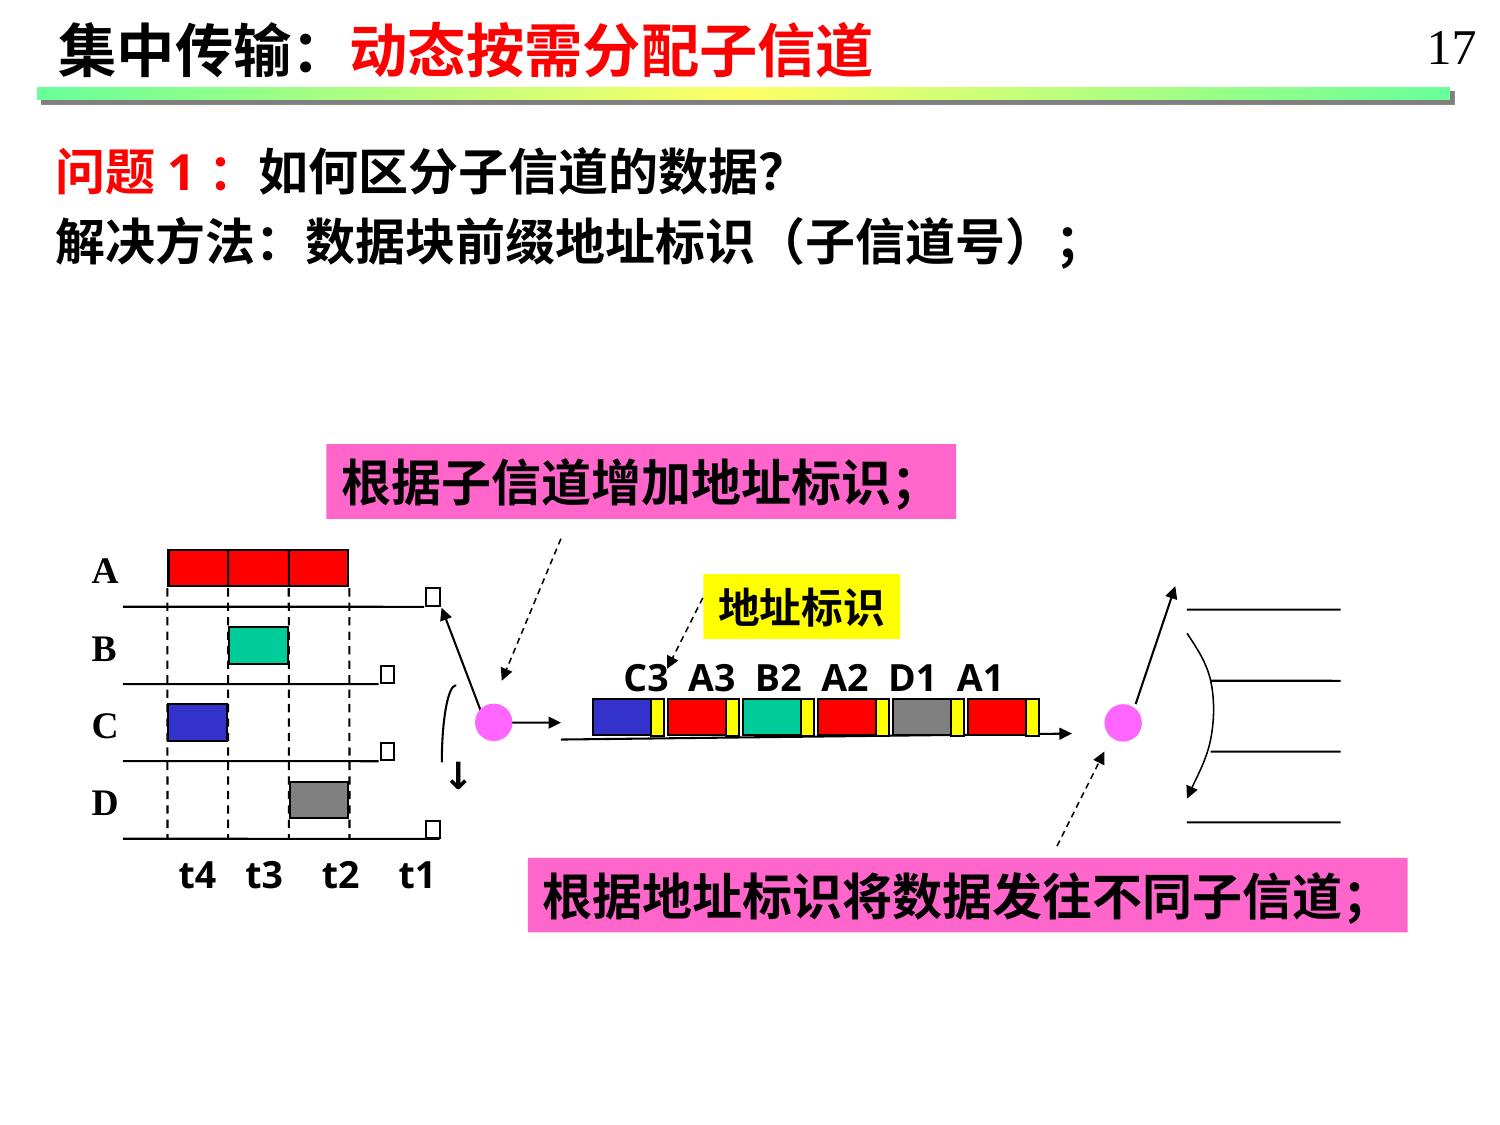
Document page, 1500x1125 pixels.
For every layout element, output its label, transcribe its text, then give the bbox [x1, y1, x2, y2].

text_box ↓ [417, 744, 490, 804]
text_box [229, 627, 288, 664]
text_box [1093, 751, 1105, 767]
text_box [1135, 586, 1178, 705]
text_box [289, 549, 349, 587]
text_box [289, 782, 349, 819]
text_box [440, 607, 480, 709]
text_box [168, 704, 227, 741]
text_box [513, 716, 561, 729]
text_box [592, 698, 651, 736]
text_box t4 t3 t2 t1 [163, 843, 452, 904]
text_box [426, 820, 440, 838]
text_box [229, 549, 288, 587]
text_box [667, 698, 726, 736]
text_box A [76, 538, 134, 599]
text_box [1026, 698, 1039, 737]
text_box [1186, 633, 1214, 799]
text_box [426, 588, 440, 606]
text_box B [76, 616, 132, 676]
text_box [474, 703, 513, 742]
text_box [442, 685, 456, 744]
text_box [742, 698, 801, 736]
text_box [380, 665, 394, 684]
text_box [892, 698, 951, 736]
text_box 地址标识 [703, 574, 901, 639]
text_box [37, 87, 1450, 100]
text_box C3 A3 B2 A2 D1 A1 [598, 646, 1020, 706]
text_box [876, 698, 889, 737]
text_box [651, 698, 664, 737]
text_box 17 [1411, 7, 1492, 82]
text_box 根据子信道增加地址标识； [326, 444, 957, 519]
text_box 根据地址标识将数据发往不同子信道； [527, 857, 1408, 933]
text_box 问题1：如何区分子信道的数据？ 解决方法：数据块前缀地址标识（子信道号）； [41, 132, 1223, 278]
text_box [726, 698, 739, 737]
text_box [967, 698, 1026, 736]
text_box [817, 698, 876, 736]
text_box [667, 654, 679, 669]
text_box [168, 549, 228, 587]
text_box [380, 742, 394, 761]
text_box [1039, 727, 1072, 740]
text_box [500, 662, 513, 681]
text_box [951, 698, 964, 737]
text_box C [76, 693, 134, 754]
text_box D [76, 770, 134, 831]
text_box [801, 698, 814, 737]
text_box 集中传输：动态按需分配子信道 [43, 7, 889, 92]
text_box [1104, 704, 1142, 742]
